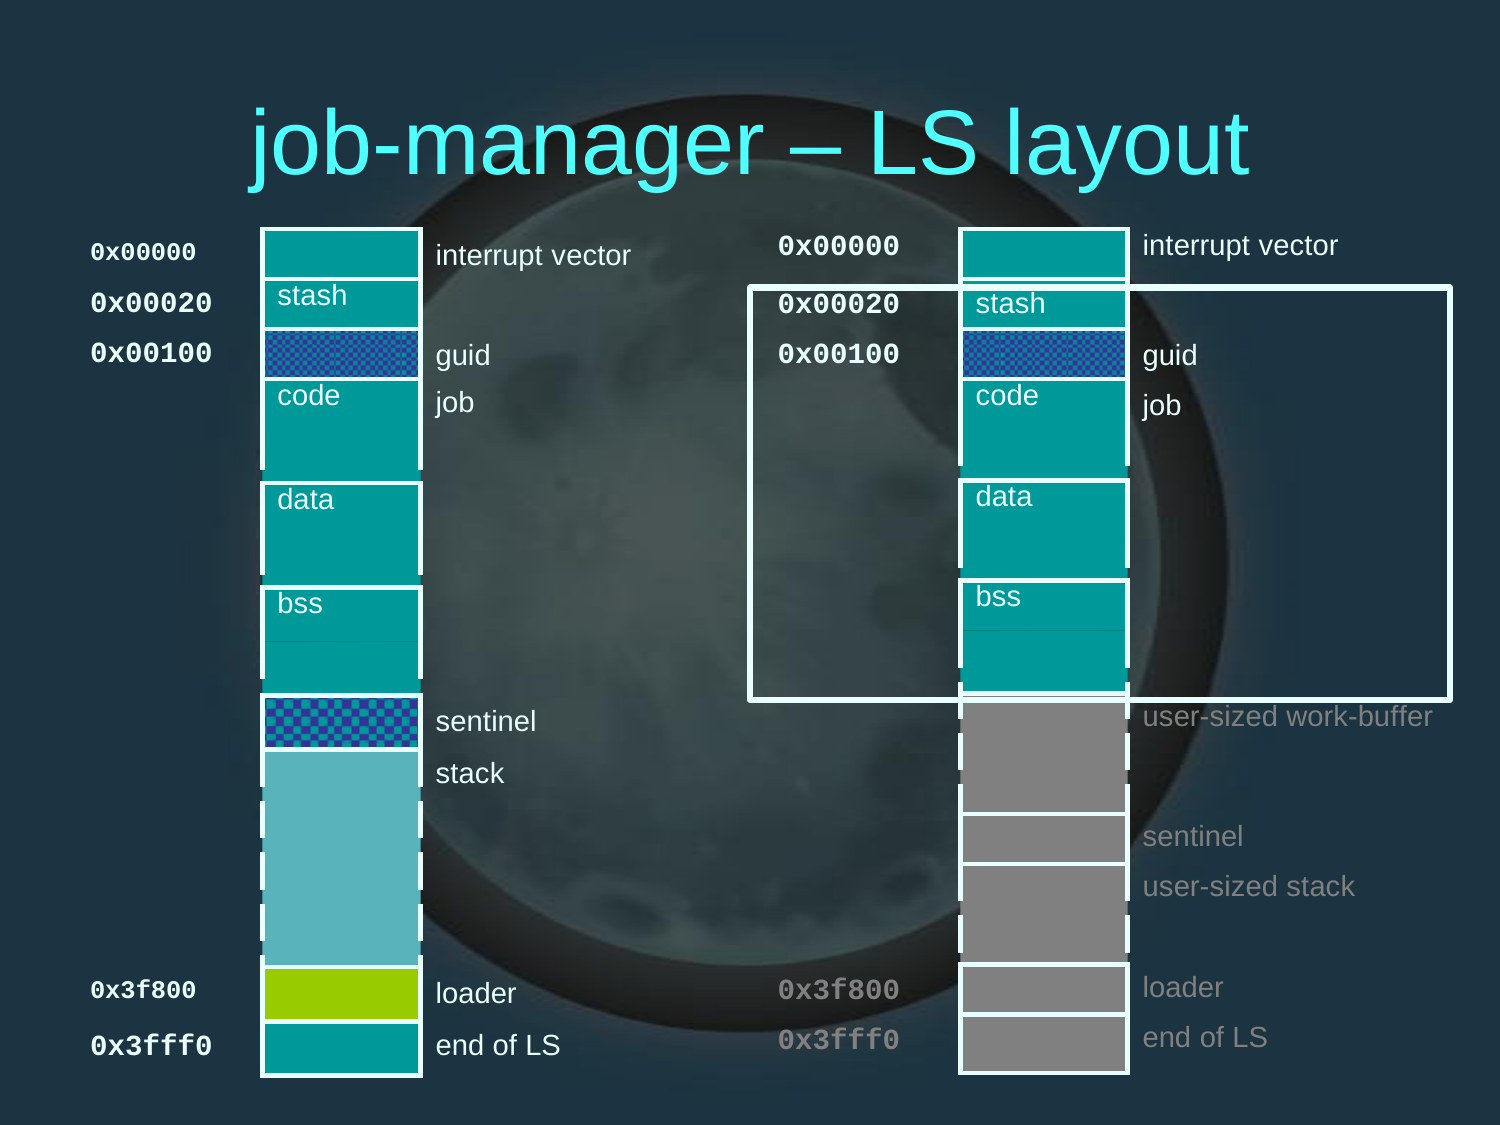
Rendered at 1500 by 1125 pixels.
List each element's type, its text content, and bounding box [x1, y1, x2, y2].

text_box [262, 329, 421, 379]
text_box interrupt vector [1127, 229, 1450, 287]
text_box [960, 699, 1127, 814]
text_box – [788, 96, 858, 193]
text_box [262, 749, 421, 967]
text_box [960, 279, 1128, 287]
text_box 0x00000 0x00020 0x00100 [87, 238, 219, 373]
text_box [262, 695, 421, 749]
text_box layout [1002, 96, 1266, 193]
text_box [960, 814, 1128, 863]
text_box 0x00000 [750, 229, 960, 287]
text_box loader end of LS [433, 977, 567, 1065]
text_box [262, 967, 421, 1021]
text_box [960, 229, 1127, 279]
text_box 0x00020 0x00100 [750, 287, 960, 699]
text_box bss [262, 587, 421, 695]
text_box user-sized work-buffer sentinel user-sized stack loader end of LS [1127, 699, 1450, 1076]
text_box [960, 329, 1128, 379]
text_box sentinel stack [433, 705, 543, 794]
text_box [960, 964, 1128, 1014]
text_box 0x3f800 0x3fff0 [87, 977, 219, 1065]
text_box job-manager [248, 96, 782, 193]
text_box stash [262, 279, 421, 329]
text_box guid job [433, 339, 498, 423]
text_box [0, 0, 1500, 1125]
text_box interrupt vector [433, 239, 636, 273]
text_box [960, 1014, 1128, 1073]
text_box [262, 1021, 421, 1076]
text_box code [960, 379, 1128, 480]
text_box guid job [1127, 287, 1450, 699]
text_box 0x3f800 0x3fff0 [750, 699, 961, 1076]
text_box [960, 863, 1128, 964]
text_box [262, 229, 421, 279]
text_box data [960, 480, 1128, 580]
text_box data [262, 483, 421, 587]
text_box LS [864, 96, 996, 193]
text_box [960, 693, 1128, 699]
text_box stash [960, 287, 1127, 329]
text_box code [262, 379, 421, 483]
text_box bss [960, 580, 1128, 693]
